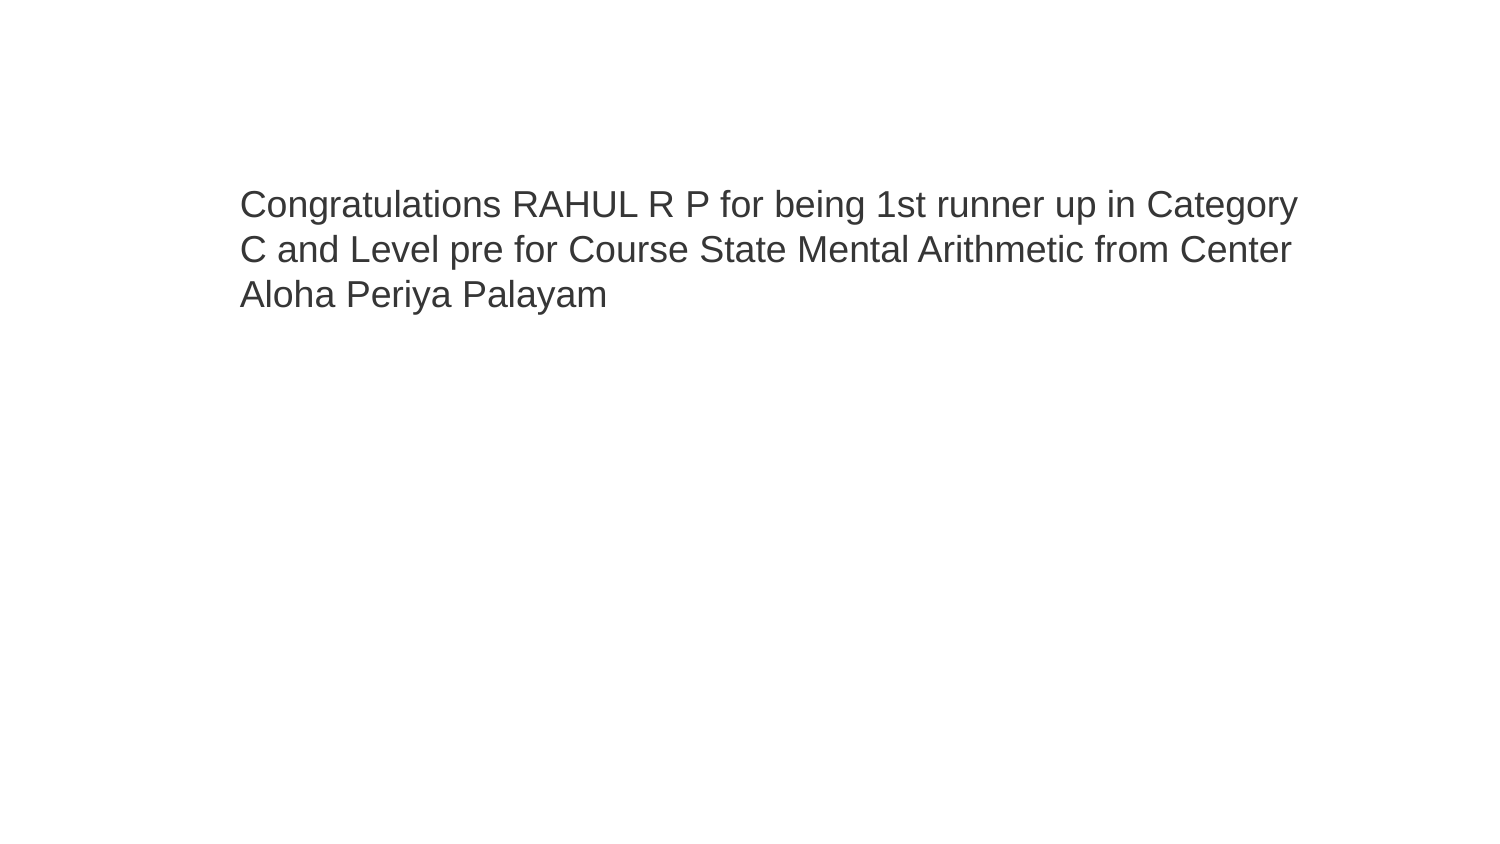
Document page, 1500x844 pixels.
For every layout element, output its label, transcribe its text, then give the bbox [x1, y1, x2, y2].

text_box Congratulations RAHUL R P for being 1st runner up in Category C and Level pre for Course State Mental Arithmetic from Center Aloha Periya Palayam [224, 224, 1350, 270]
